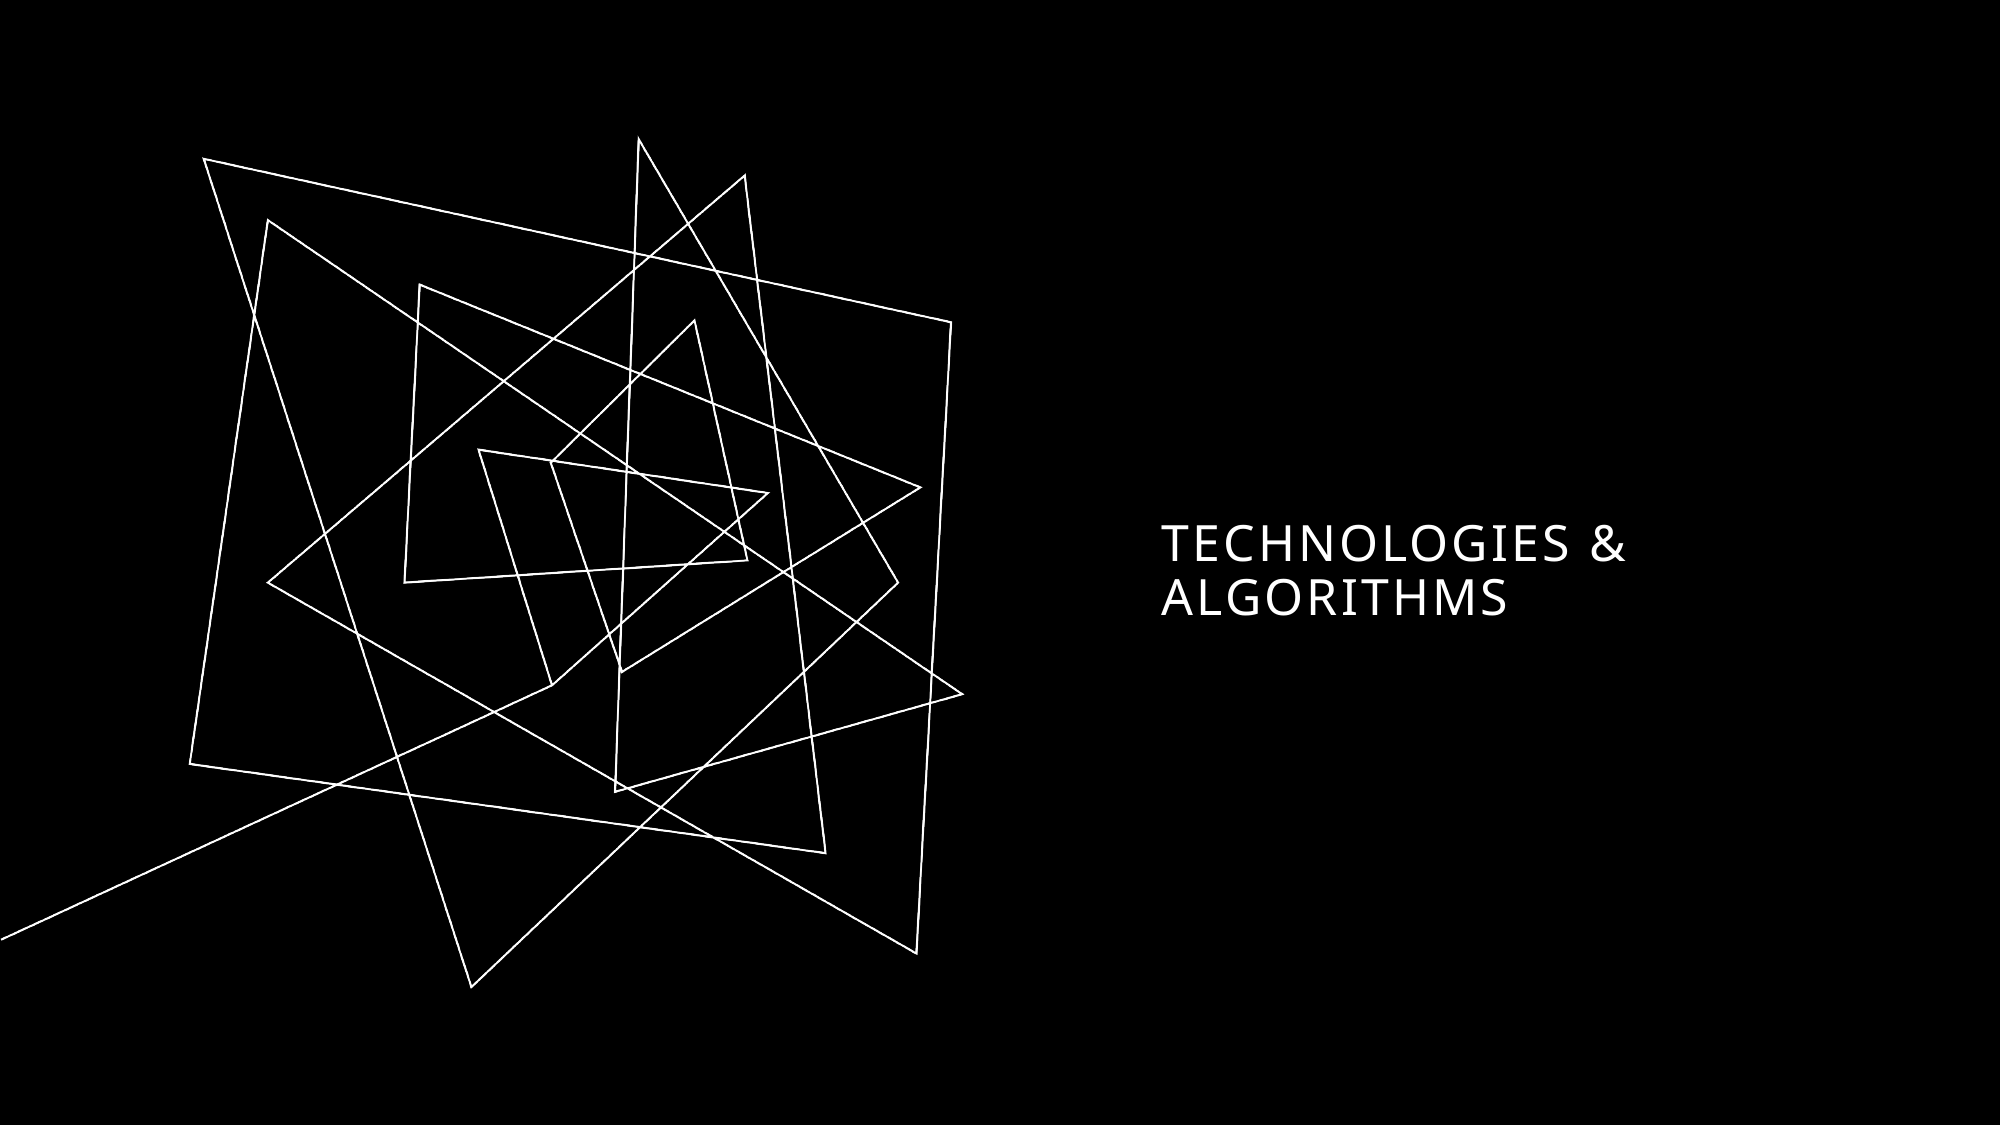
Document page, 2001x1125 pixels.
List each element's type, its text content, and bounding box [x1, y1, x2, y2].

picture [0, 135, 965, 989]
title Technologies & Algorithms [1146, 352, 1959, 634]
